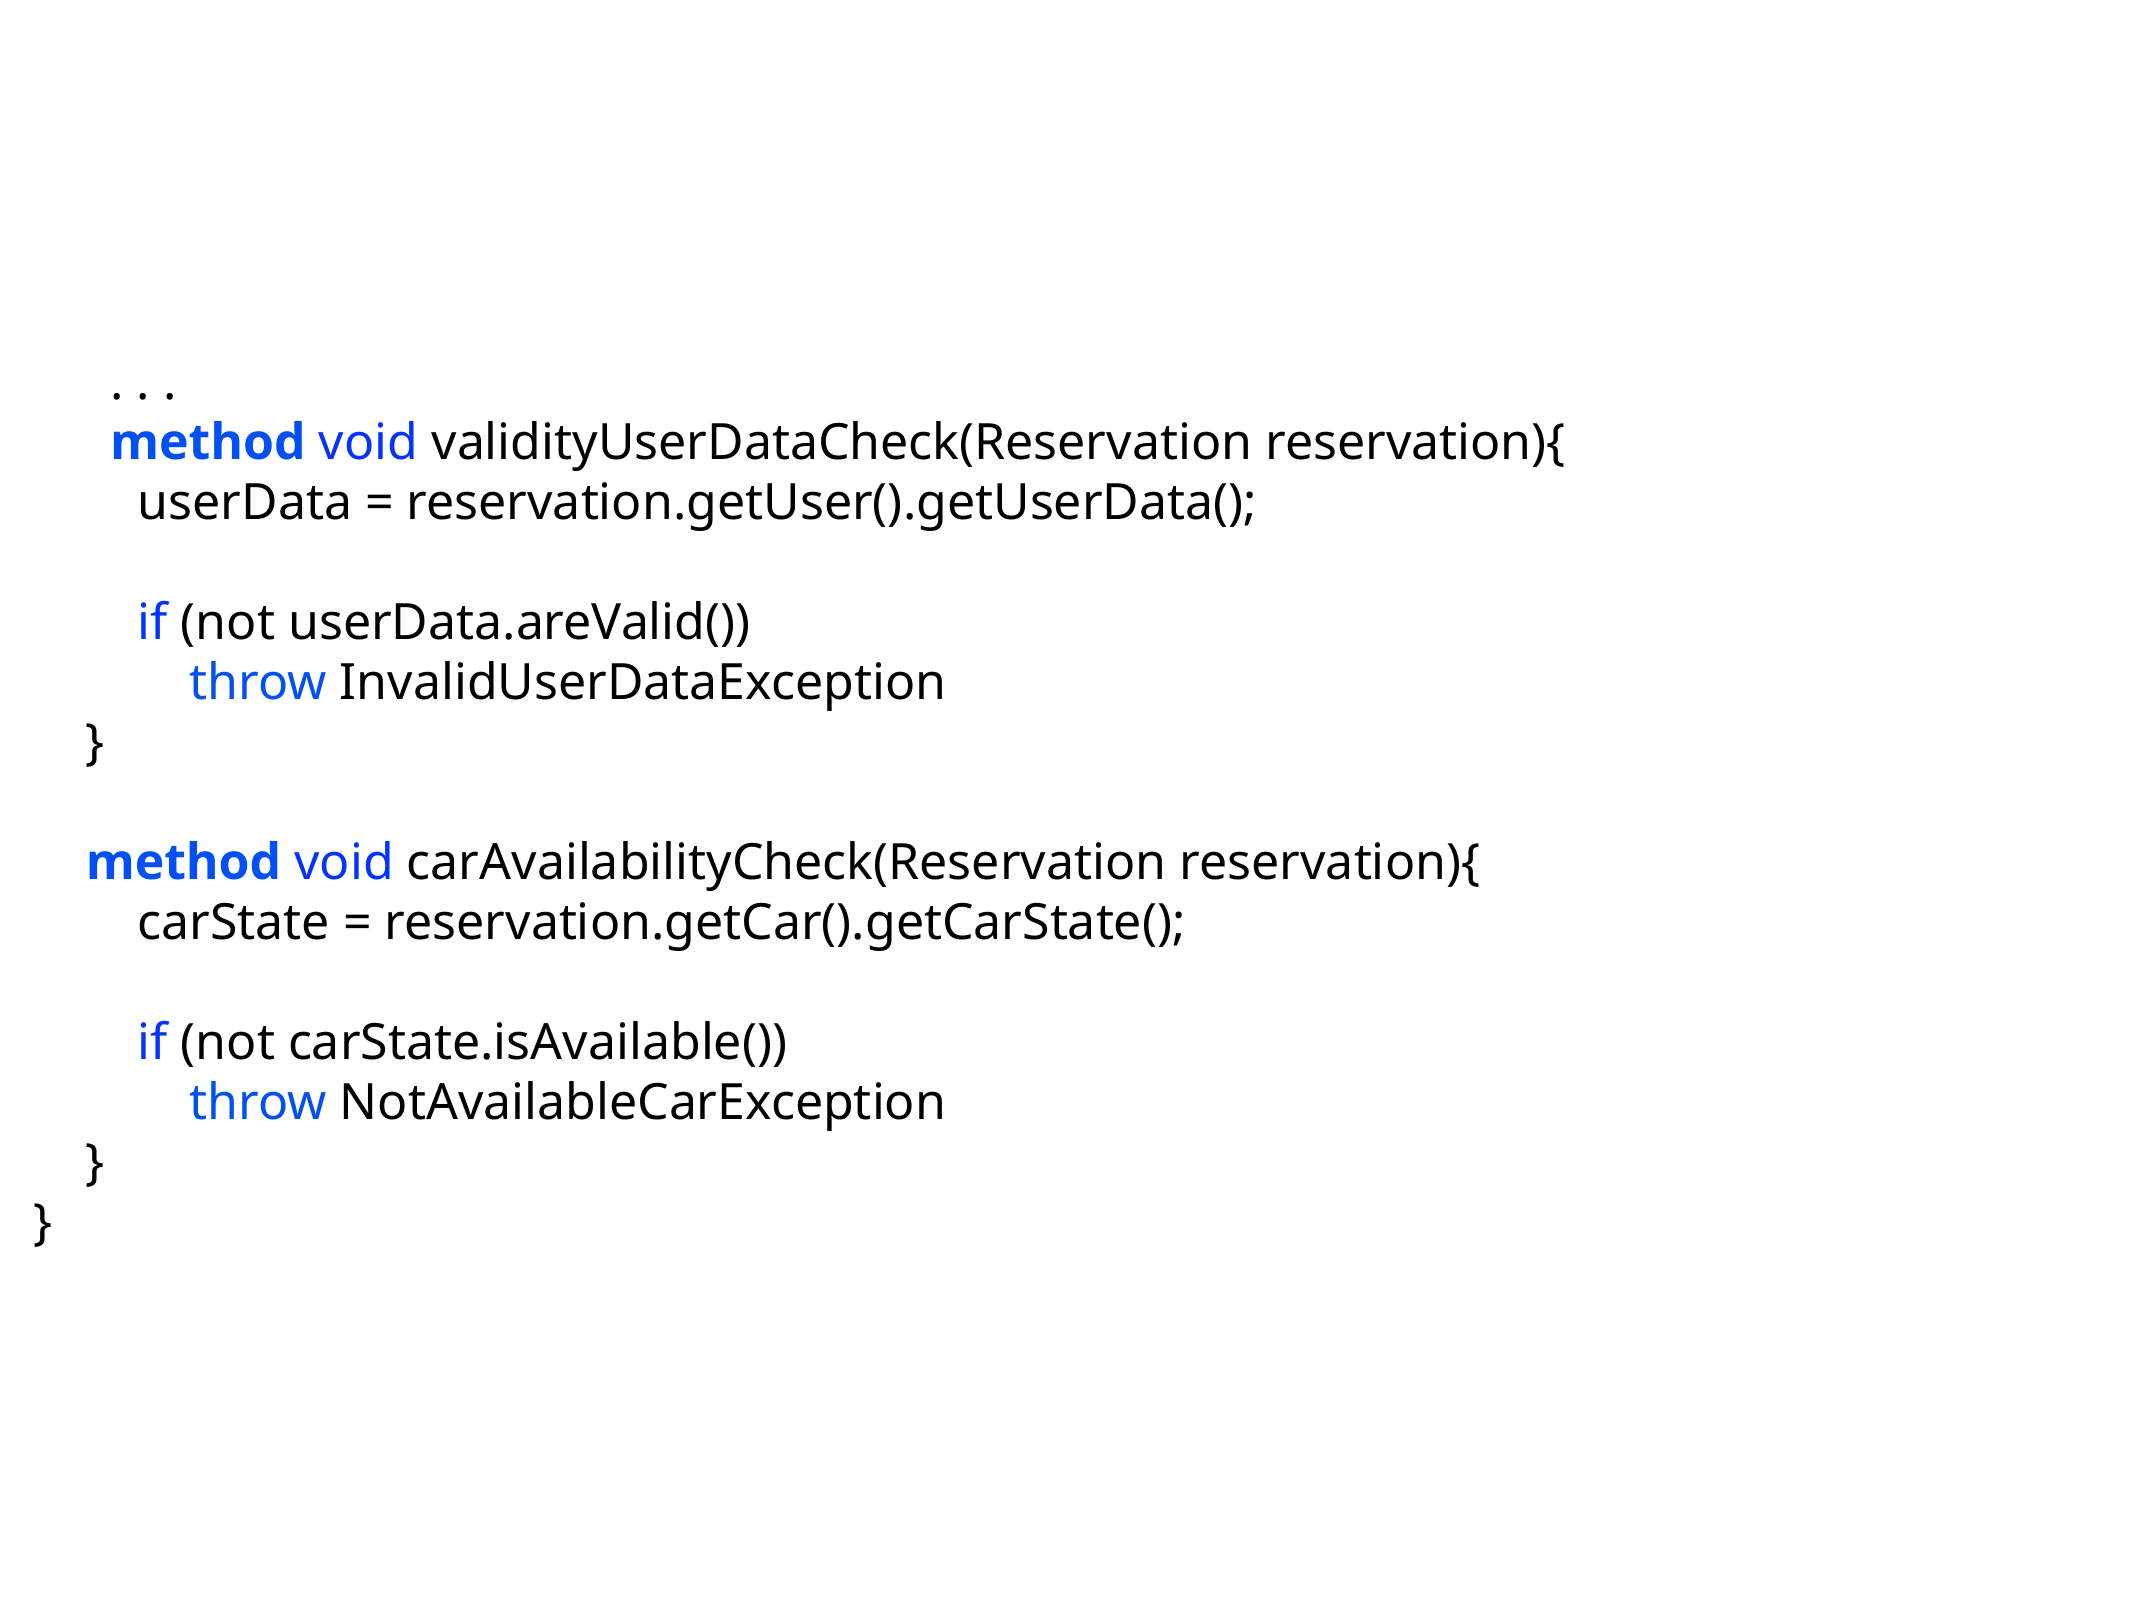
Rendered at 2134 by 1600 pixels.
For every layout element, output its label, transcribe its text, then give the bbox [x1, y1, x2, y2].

list . . . method void validityUserDataCheck(Reservation reservation){ userData = reservation.getUser().getUserData(); if (not userData.areValid()) throw InvalidUserDataException } method void carAvailabilityCheck(Reservation reservation){ carState = reservation.getCar().getCarState(); if (not carState.isAvailable()) throw NotAvailableCarException } } [24, 27, 2109, 1573]
